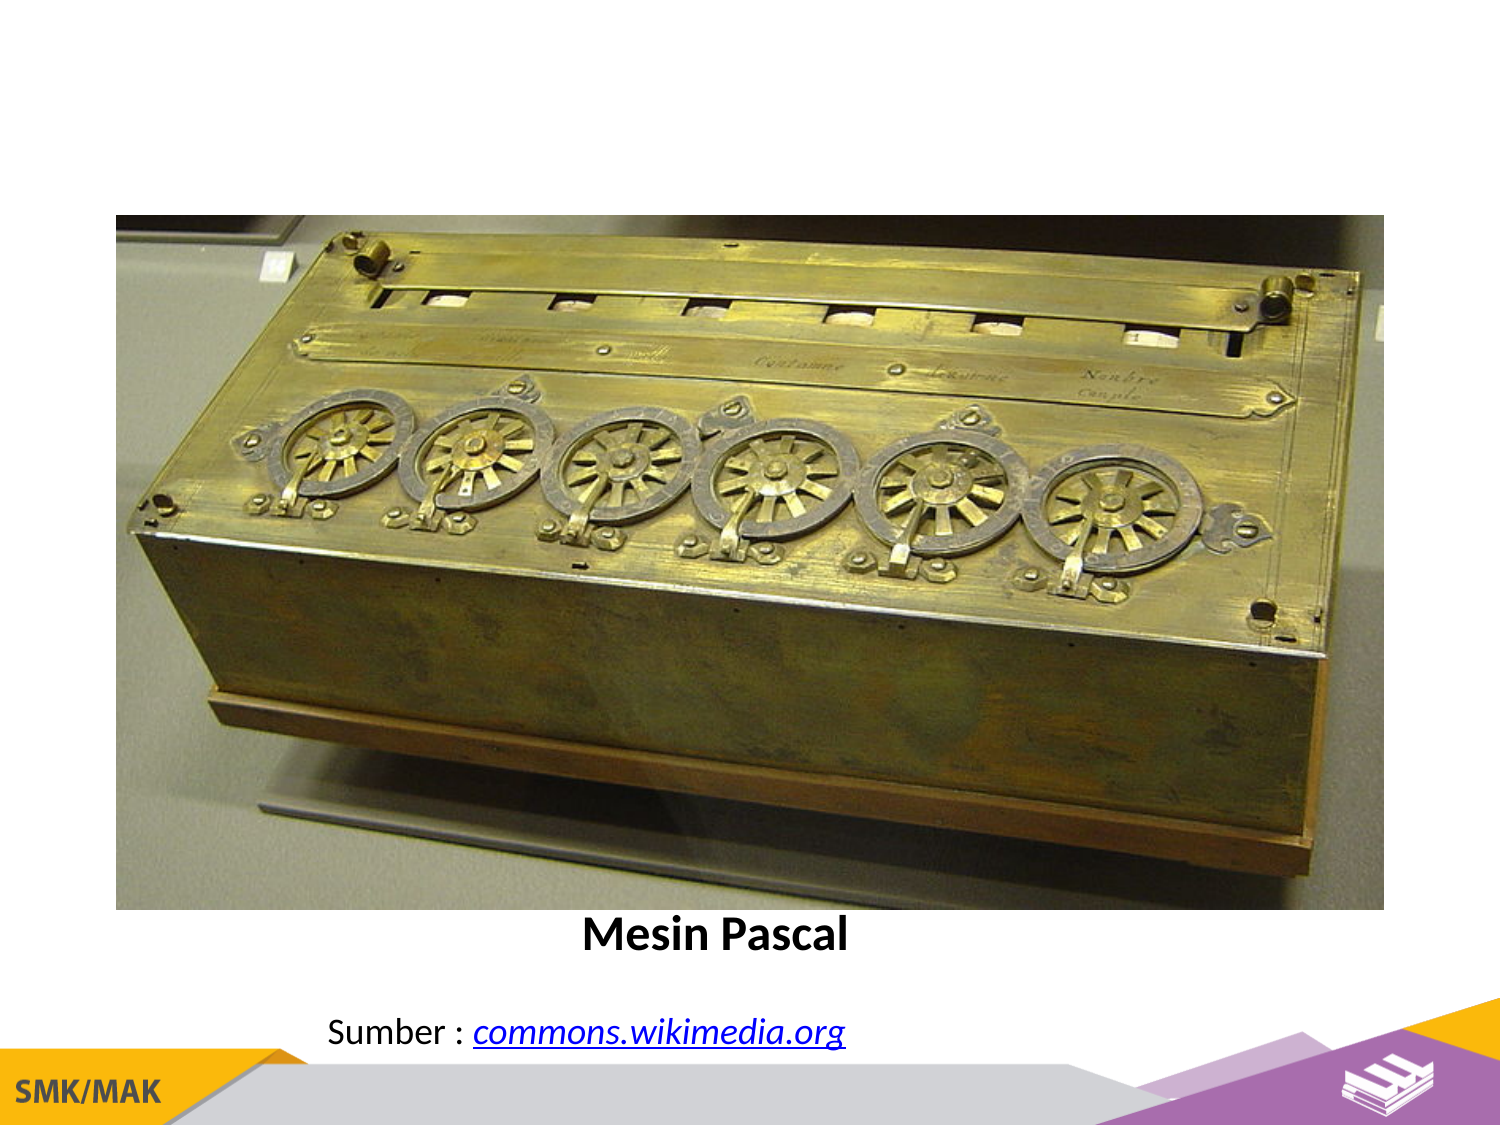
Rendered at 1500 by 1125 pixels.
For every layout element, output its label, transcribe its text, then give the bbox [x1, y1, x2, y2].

picture [115, 215, 1385, 910]
text_box Sumber : commons.wikimedia.org [312, 999, 869, 1060]
picture [0, 998, 1500, 1125]
text_box Mesin Pascal [566, 919, 934, 968]
